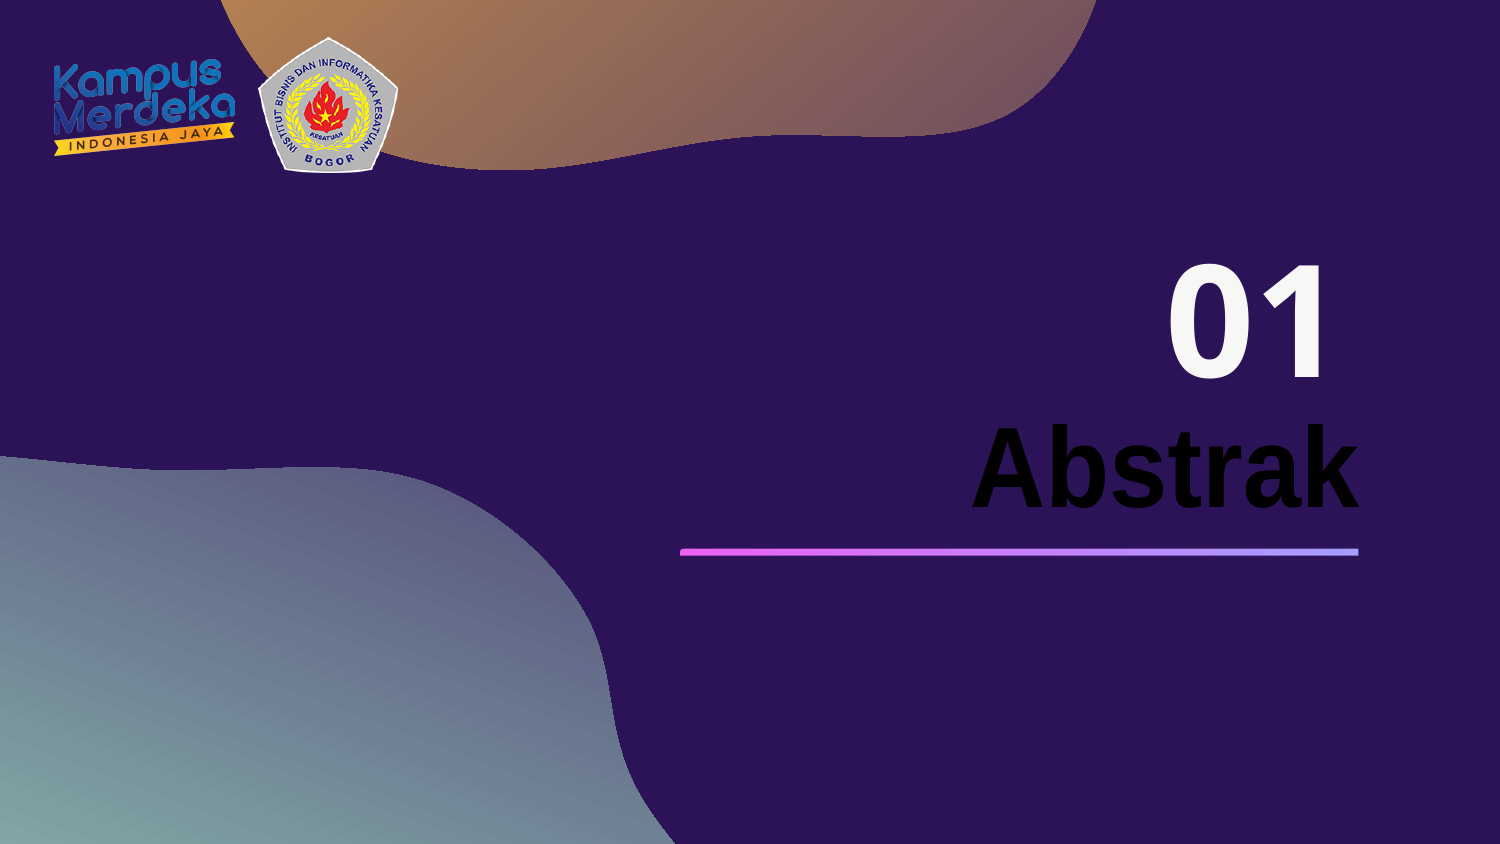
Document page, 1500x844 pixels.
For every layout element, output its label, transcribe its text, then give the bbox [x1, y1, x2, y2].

title 01 [1105, 223, 1360, 425]
picture [258, 37, 398, 173]
picture [54, 59, 235, 156]
text_box [679, 547, 1360, 557]
